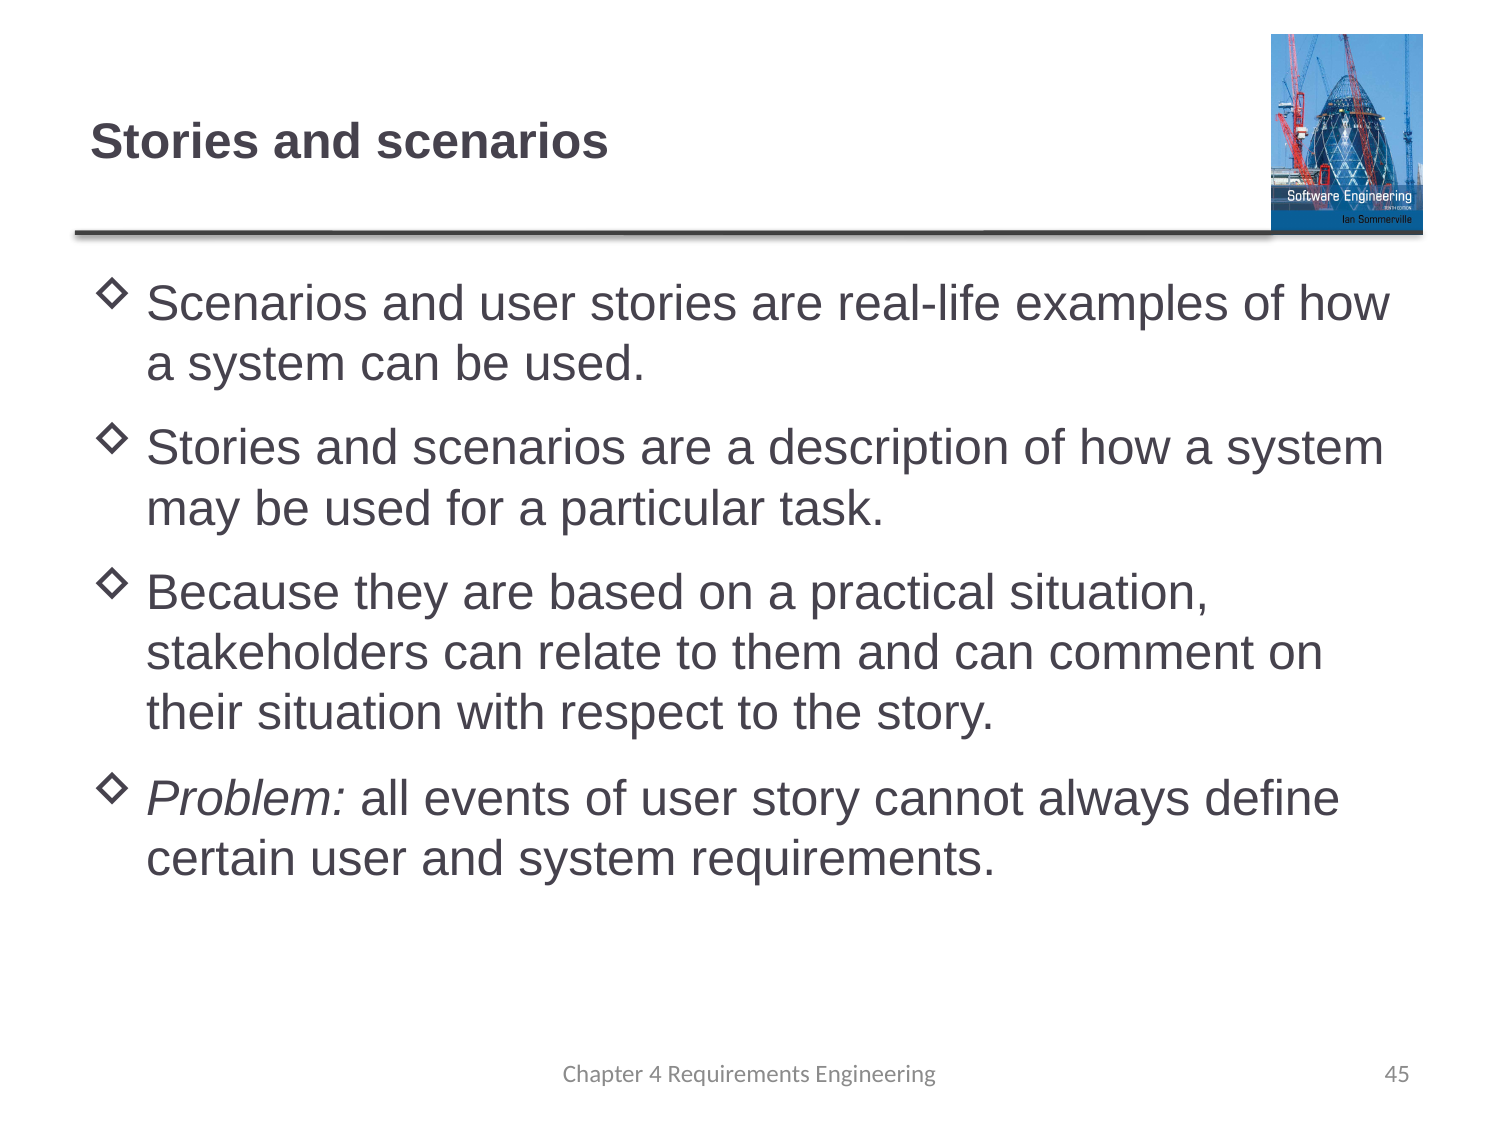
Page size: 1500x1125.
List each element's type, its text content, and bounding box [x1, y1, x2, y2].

list Scenarios and user stories are real-life examples of how a system can be used. Stories and scenarios are a description of how a system may be used for a particular task. Because they are based on a practical situation, stakeholders can relate to them and can comment on their situation with respect to the story. Problem: all events of user story cannot always define certain user and system requirements. [75, 262, 1425, 1005]
picture [1271, 34, 1423, 230]
footer Chapter 4 Requirements Engineering [512, 1042, 988, 1103]
title Stories and scenarios [74, 44, 1272, 233]
slide_number 45 [1074, 1042, 1425, 1103]
